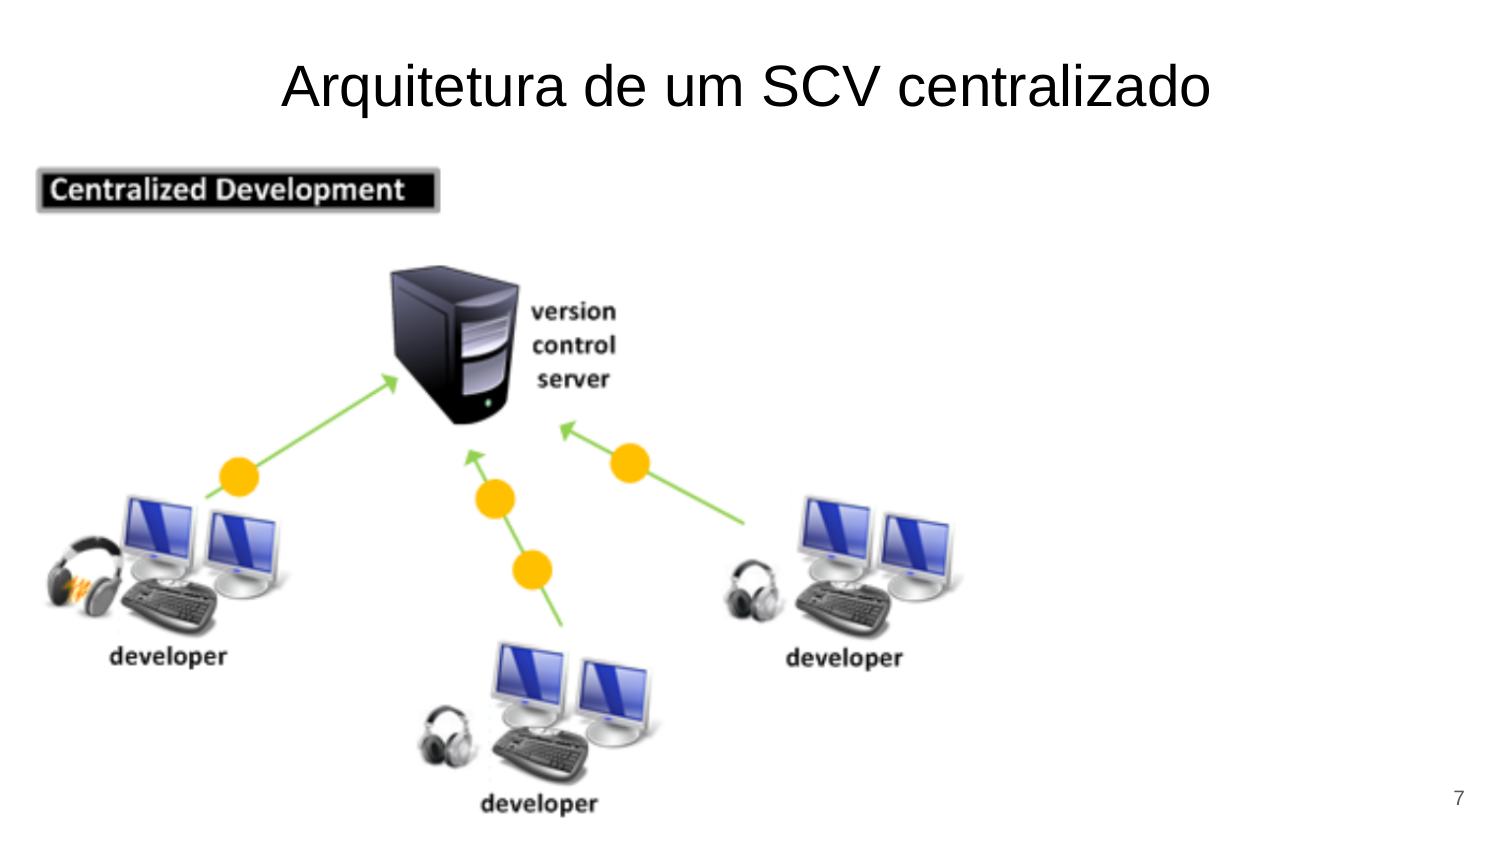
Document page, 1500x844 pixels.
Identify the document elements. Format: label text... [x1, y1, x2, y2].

title Arquitetura de um SCV centralizado [48, 33, 1447, 128]
slide_number 7 [1389, 764, 1480, 830]
picture [29, 160, 972, 830]
